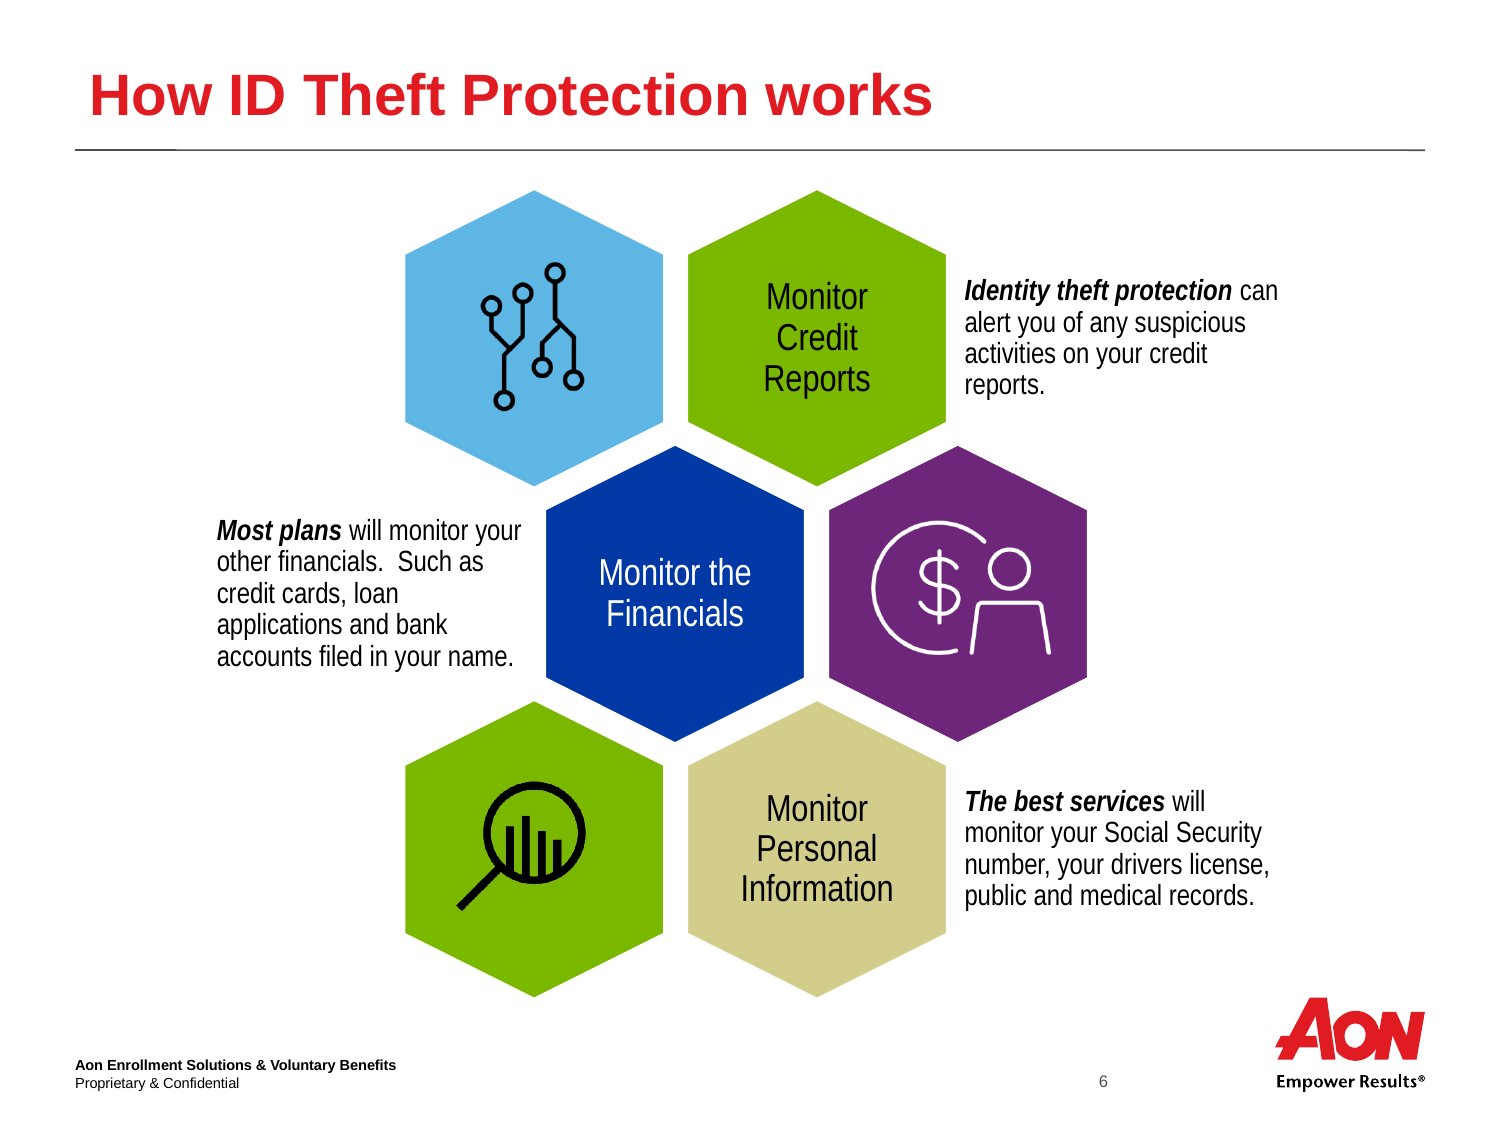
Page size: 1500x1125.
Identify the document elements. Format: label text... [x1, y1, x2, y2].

picture [362, 690, 678, 1007]
picture [374, 178, 691, 494]
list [74, 187, 1426, 1001]
title How ID Theft Protection works [75, 50, 1425, 136]
picture [812, 435, 1113, 737]
